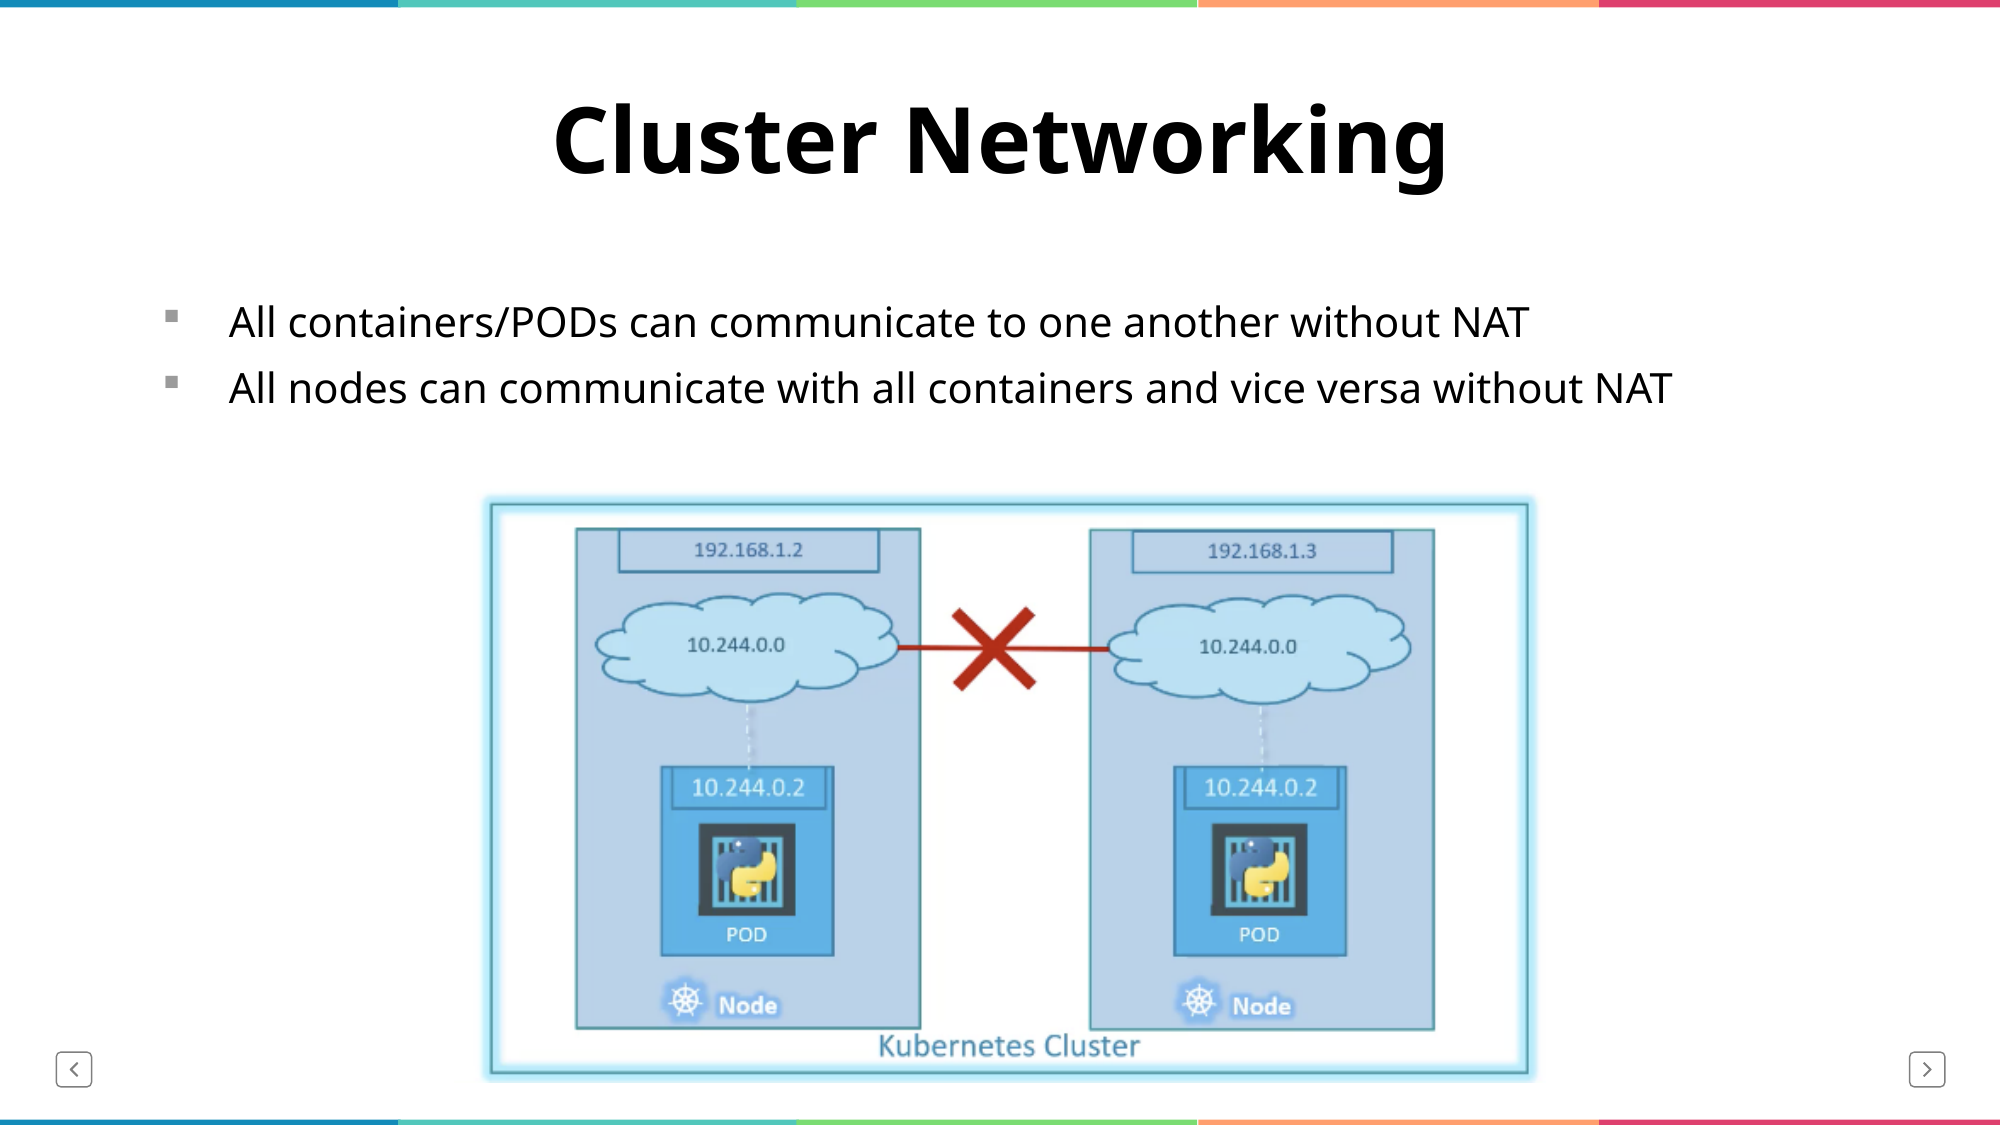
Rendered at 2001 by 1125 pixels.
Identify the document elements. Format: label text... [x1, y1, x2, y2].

list All containers/PODs can communicate to one another without NAT All nodes can communicate with all containers and vice versa without NAT [138, 294, 1864, 965]
title Cluster Networking [138, 68, 1864, 219]
picture [454, 470, 1546, 1083]
